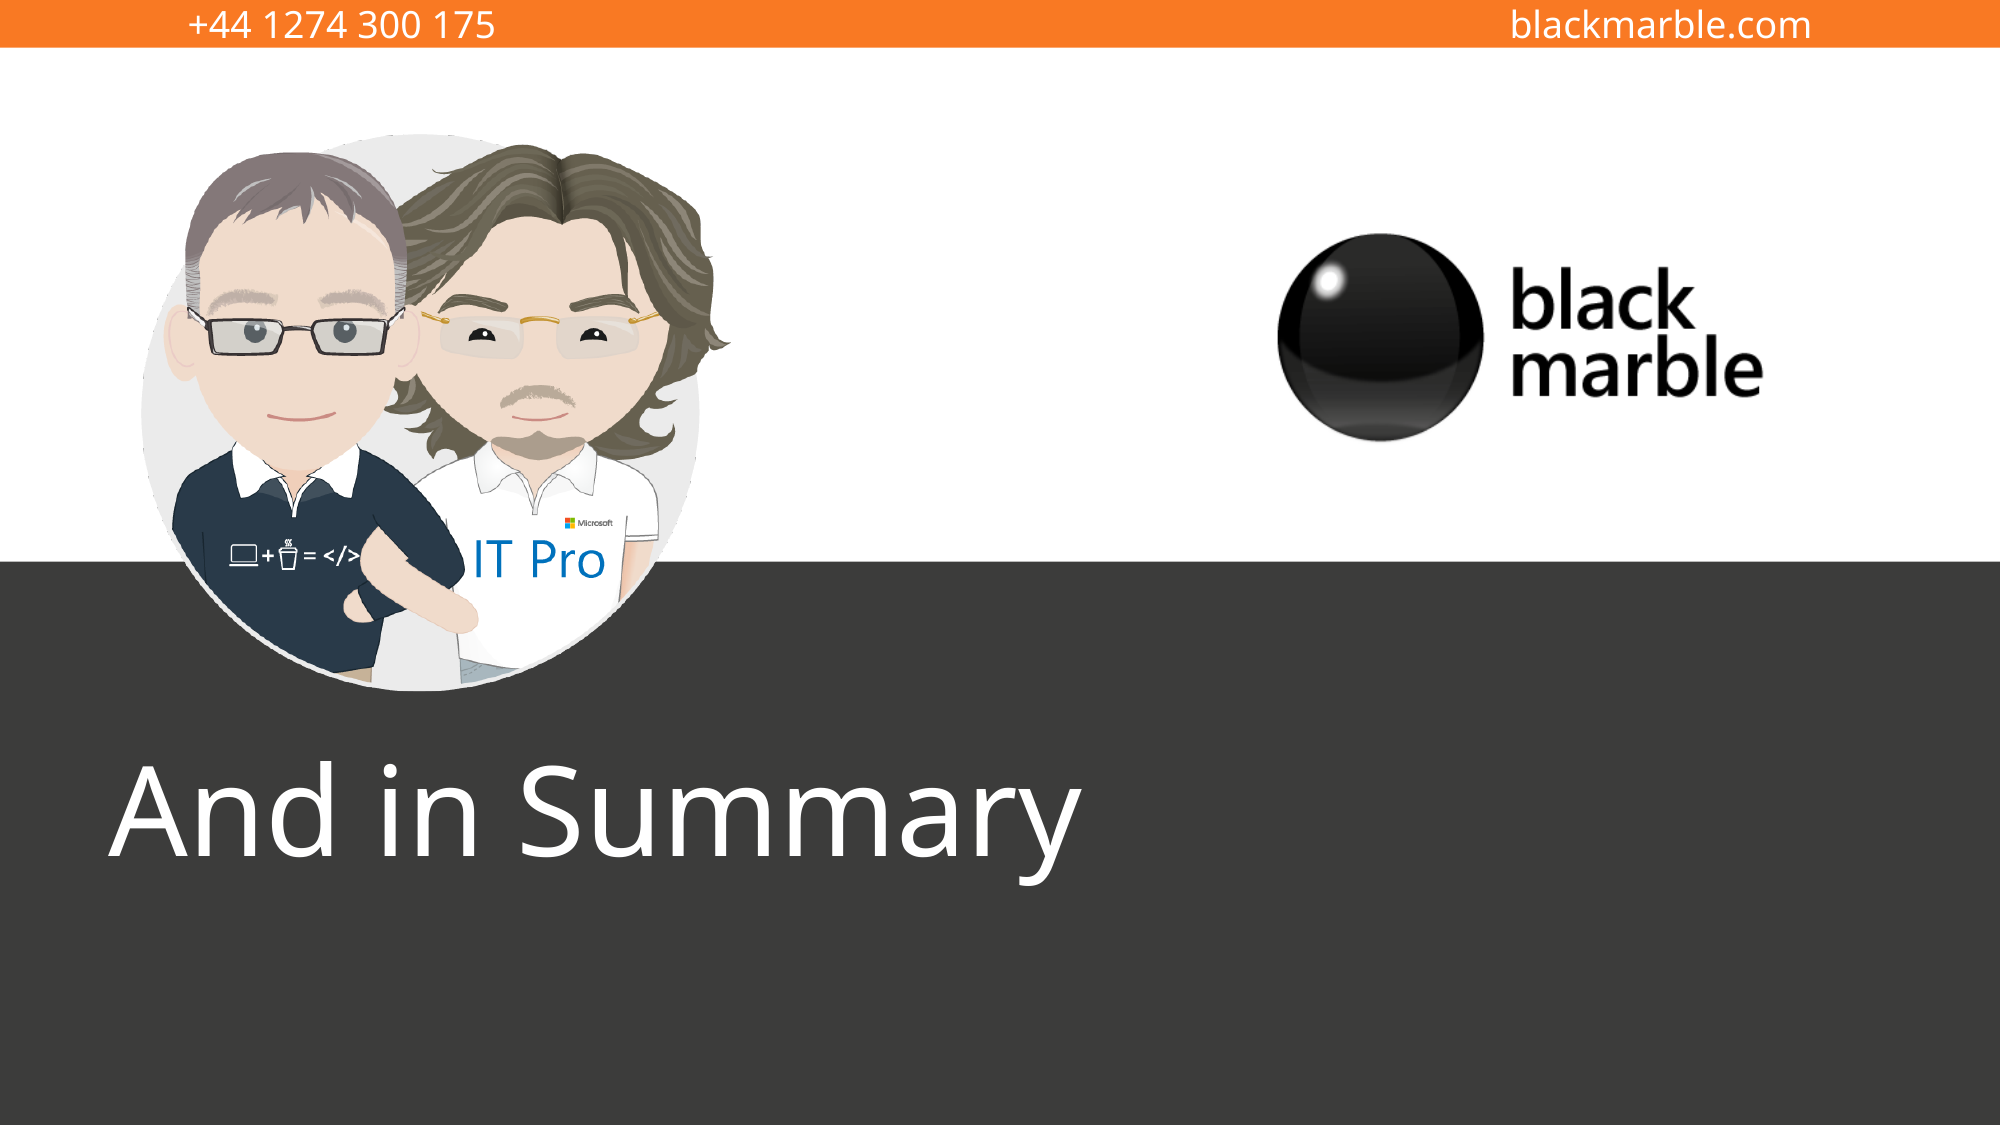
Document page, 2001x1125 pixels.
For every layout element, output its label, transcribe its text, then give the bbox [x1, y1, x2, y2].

picture [93, 80, 751, 738]
picture [1263, 224, 1770, 454]
title And in Summary [93, 587, 1862, 892]
